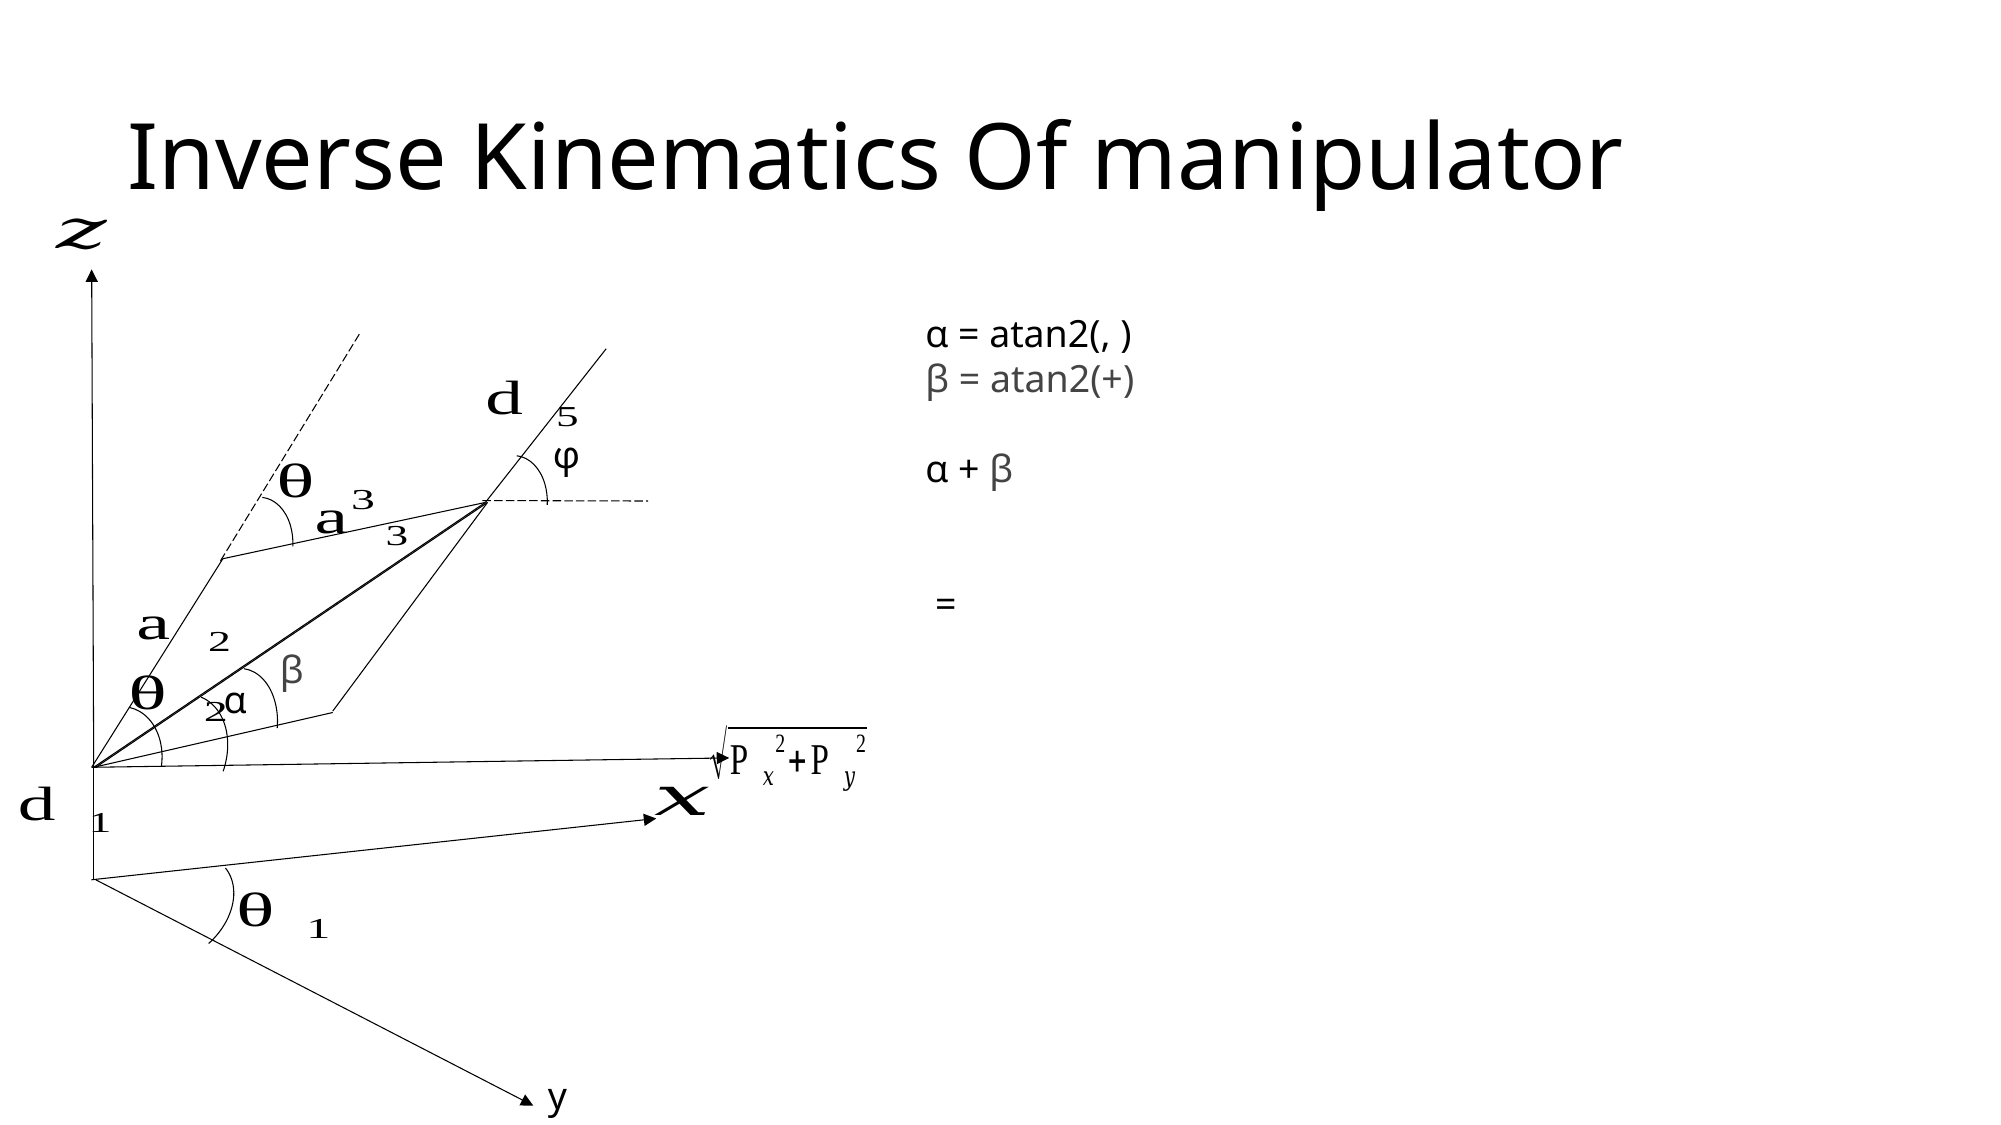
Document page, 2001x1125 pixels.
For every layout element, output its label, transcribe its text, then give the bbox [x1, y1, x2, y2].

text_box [91, 818, 657, 880]
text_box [488, 757, 730, 768]
title Inverse Kinematics Of manipulator [112, 51, 1838, 269]
text_box y [533, 1064, 617, 1125]
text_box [95, 880, 534, 1106]
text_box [485, 348, 607, 500]
text_box [211, 768, 225, 772]
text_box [95, 502, 488, 768]
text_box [220, 331, 361, 561]
